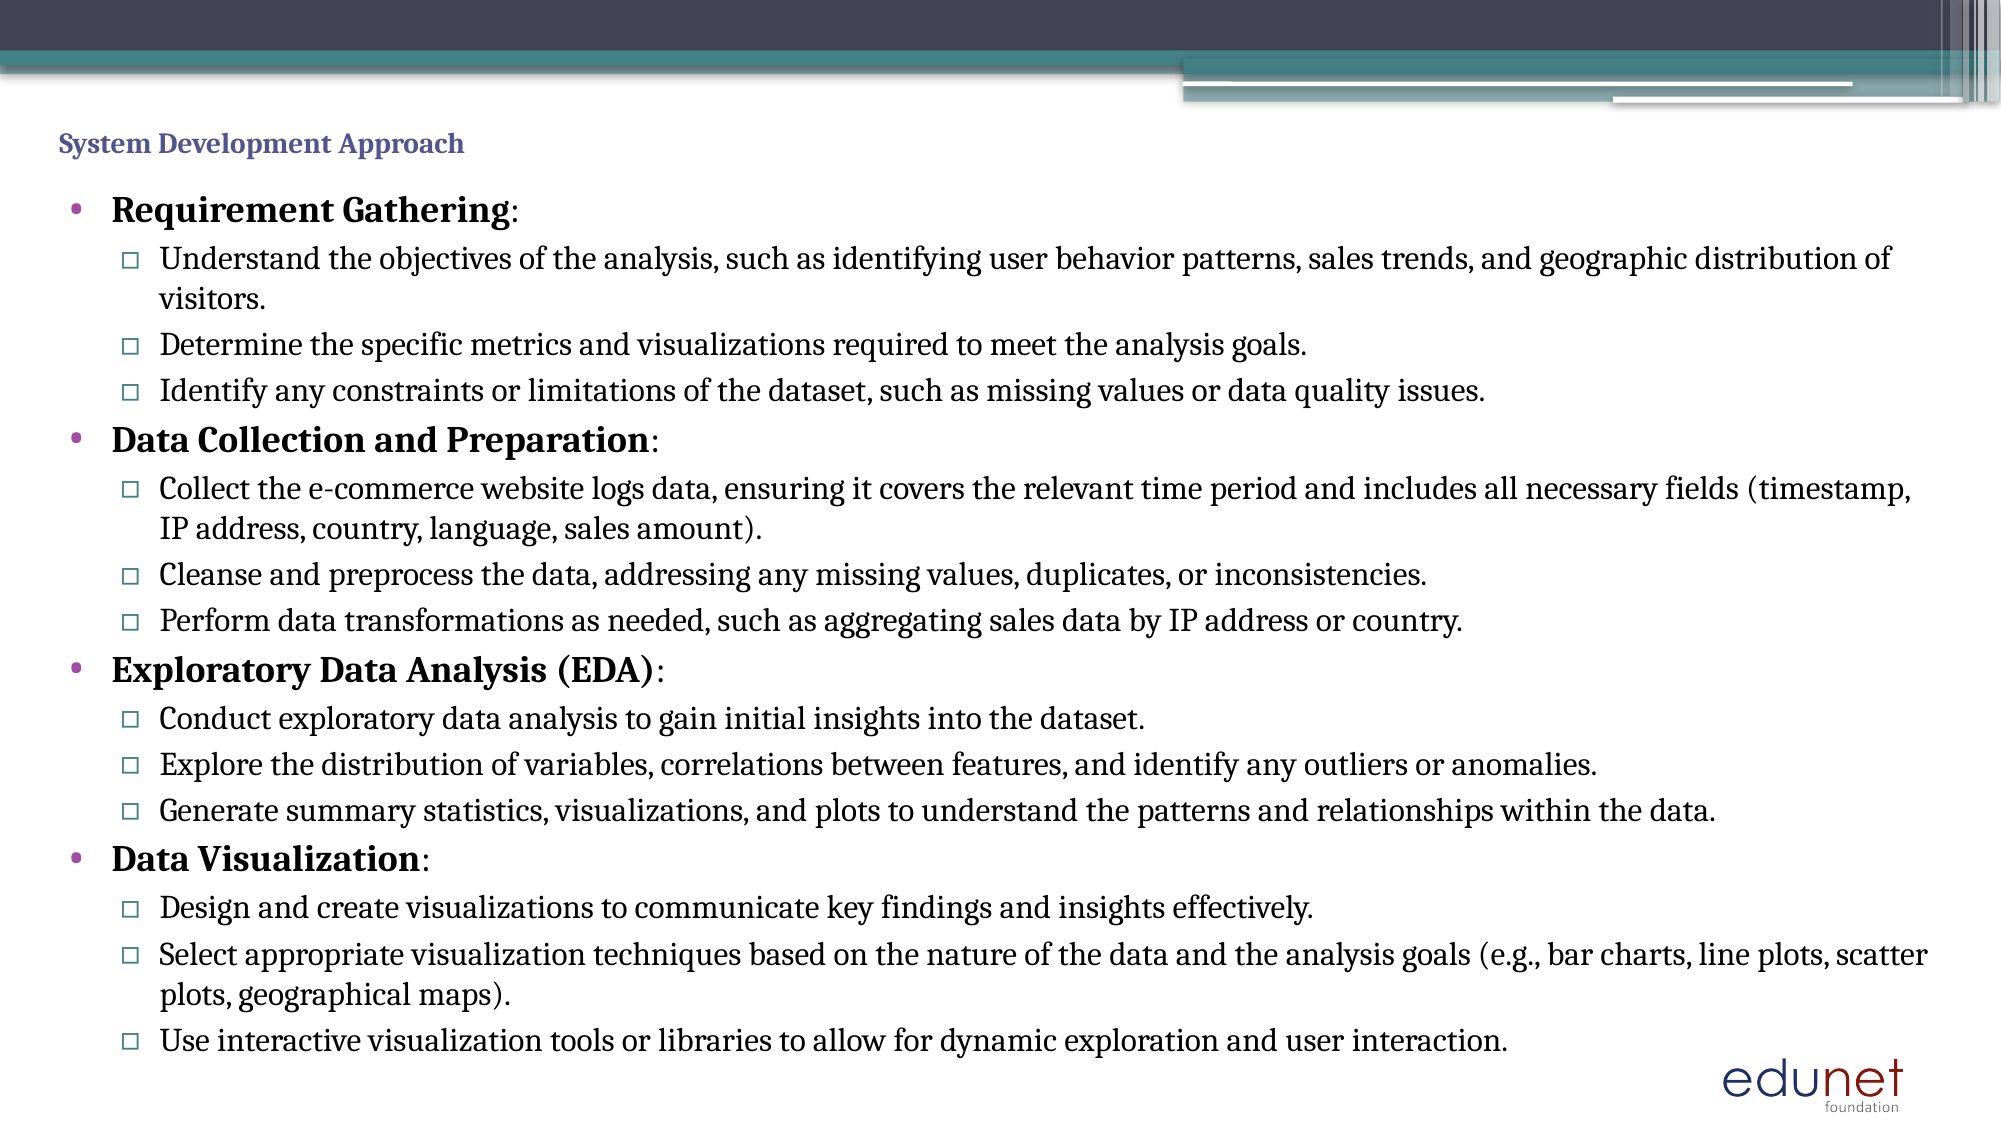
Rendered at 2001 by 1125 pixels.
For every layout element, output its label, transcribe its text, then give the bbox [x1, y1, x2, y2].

title System Development Approach [44, 115, 1854, 177]
picture [1719, 1056, 1905, 1116]
list Requirement Gathering: Understand the objectives of the analysis, such as identifying user behavior patterns, sales trends, and geographic distribution of visitors. Determine the specific metrics and visualizations required to meet the analysis goals. Identify any constraints or limitations of the dataset, such as missing values or data quality issues. Data Collection and Preparation: Collect the e-commerce website logs data, ensuring it covers the relevant time period and includes all necessary fields (timestamp, IP address, country, language, sales amount). Cleanse and preprocess the data, addressing any missing values, duplicates, or inconsistencies. Perform data transformations as needed, such as aggregating sales data by IP address or country. Exploratory Data Analysis (EDA): Conduct exploratory data analysis to gain initial insights into the dataset. Explore the distribution of variables, correlations between features, and identify any outliers or anomalies. Generate summary statistics, visualizations, and plots to understand the patterns and relationships within the data. Data Visualization: Design and create visualizations to communicate key findings and insights effectively. Select appropriate visualization techniques based on the nature of the data and the analysis goals (e.g., bar charts, line plots, scatter plots, geographical maps). Use interactive visualization tools or libraries to allow for dynamic exploration and user interaction. [36, 177, 1962, 787]
